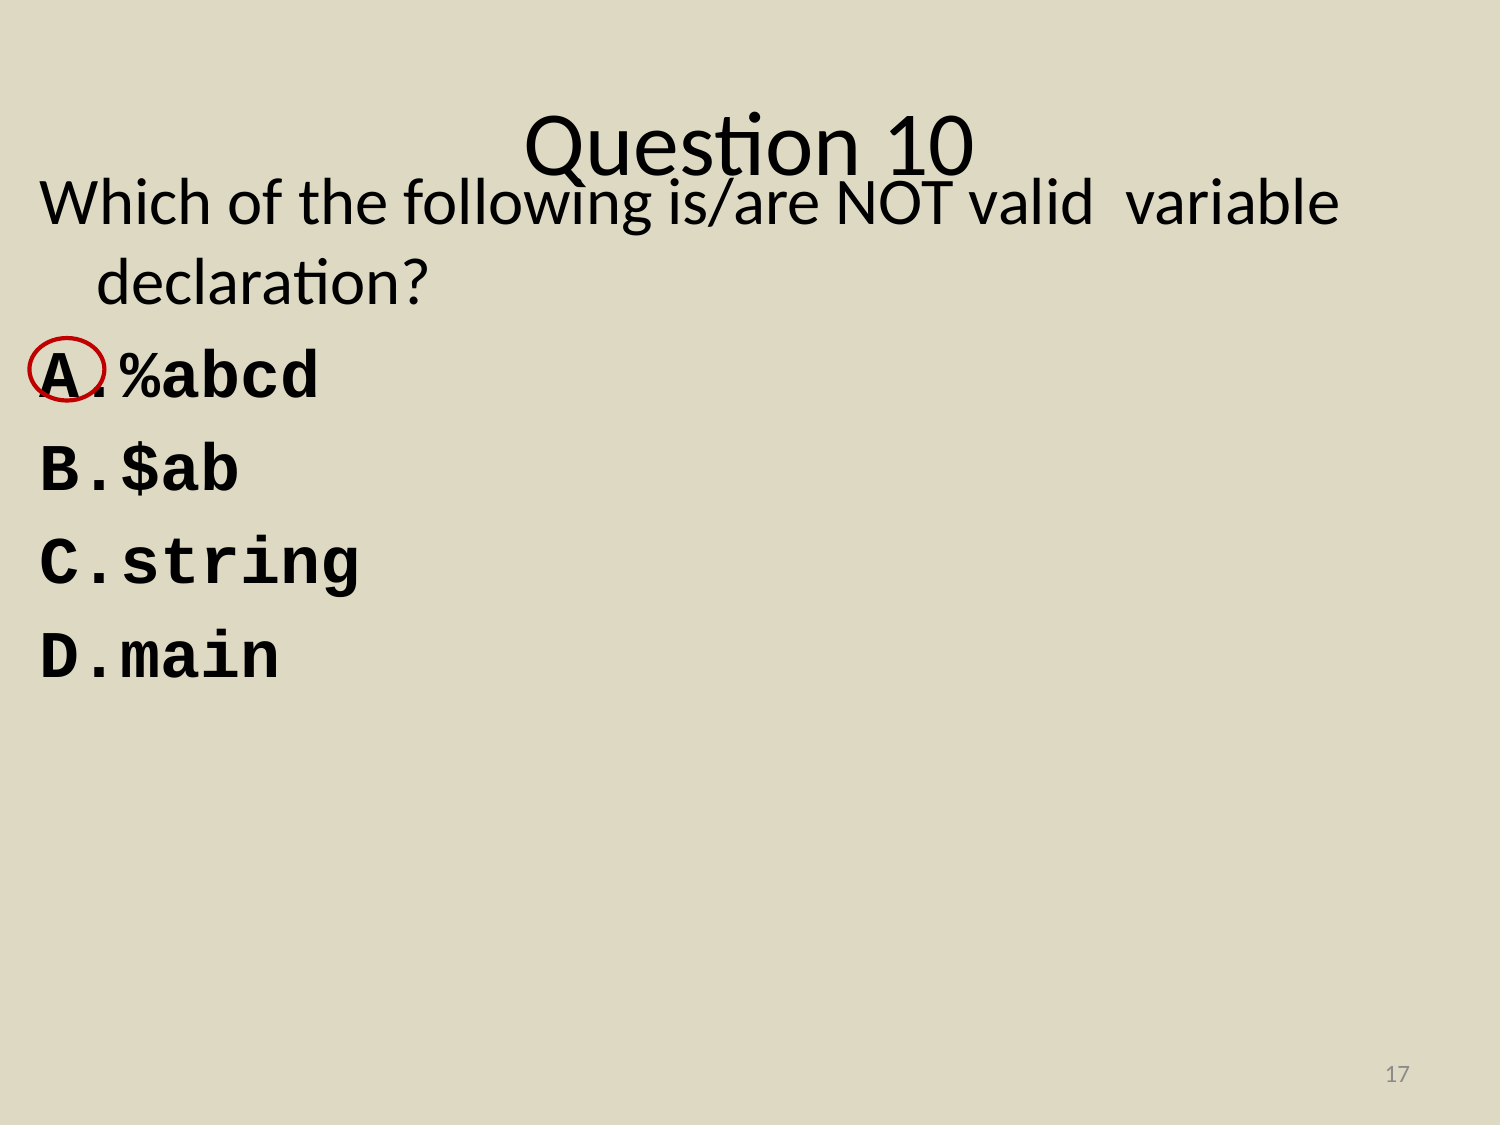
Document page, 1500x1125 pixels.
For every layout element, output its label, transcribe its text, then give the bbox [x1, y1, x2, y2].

text_box [27, 335, 107, 403]
title Question 10 [75, 45, 1425, 149]
list Which of the following is/are NOT valid variable declaration? %abcd $ab string main [24, 149, 1500, 1113]
